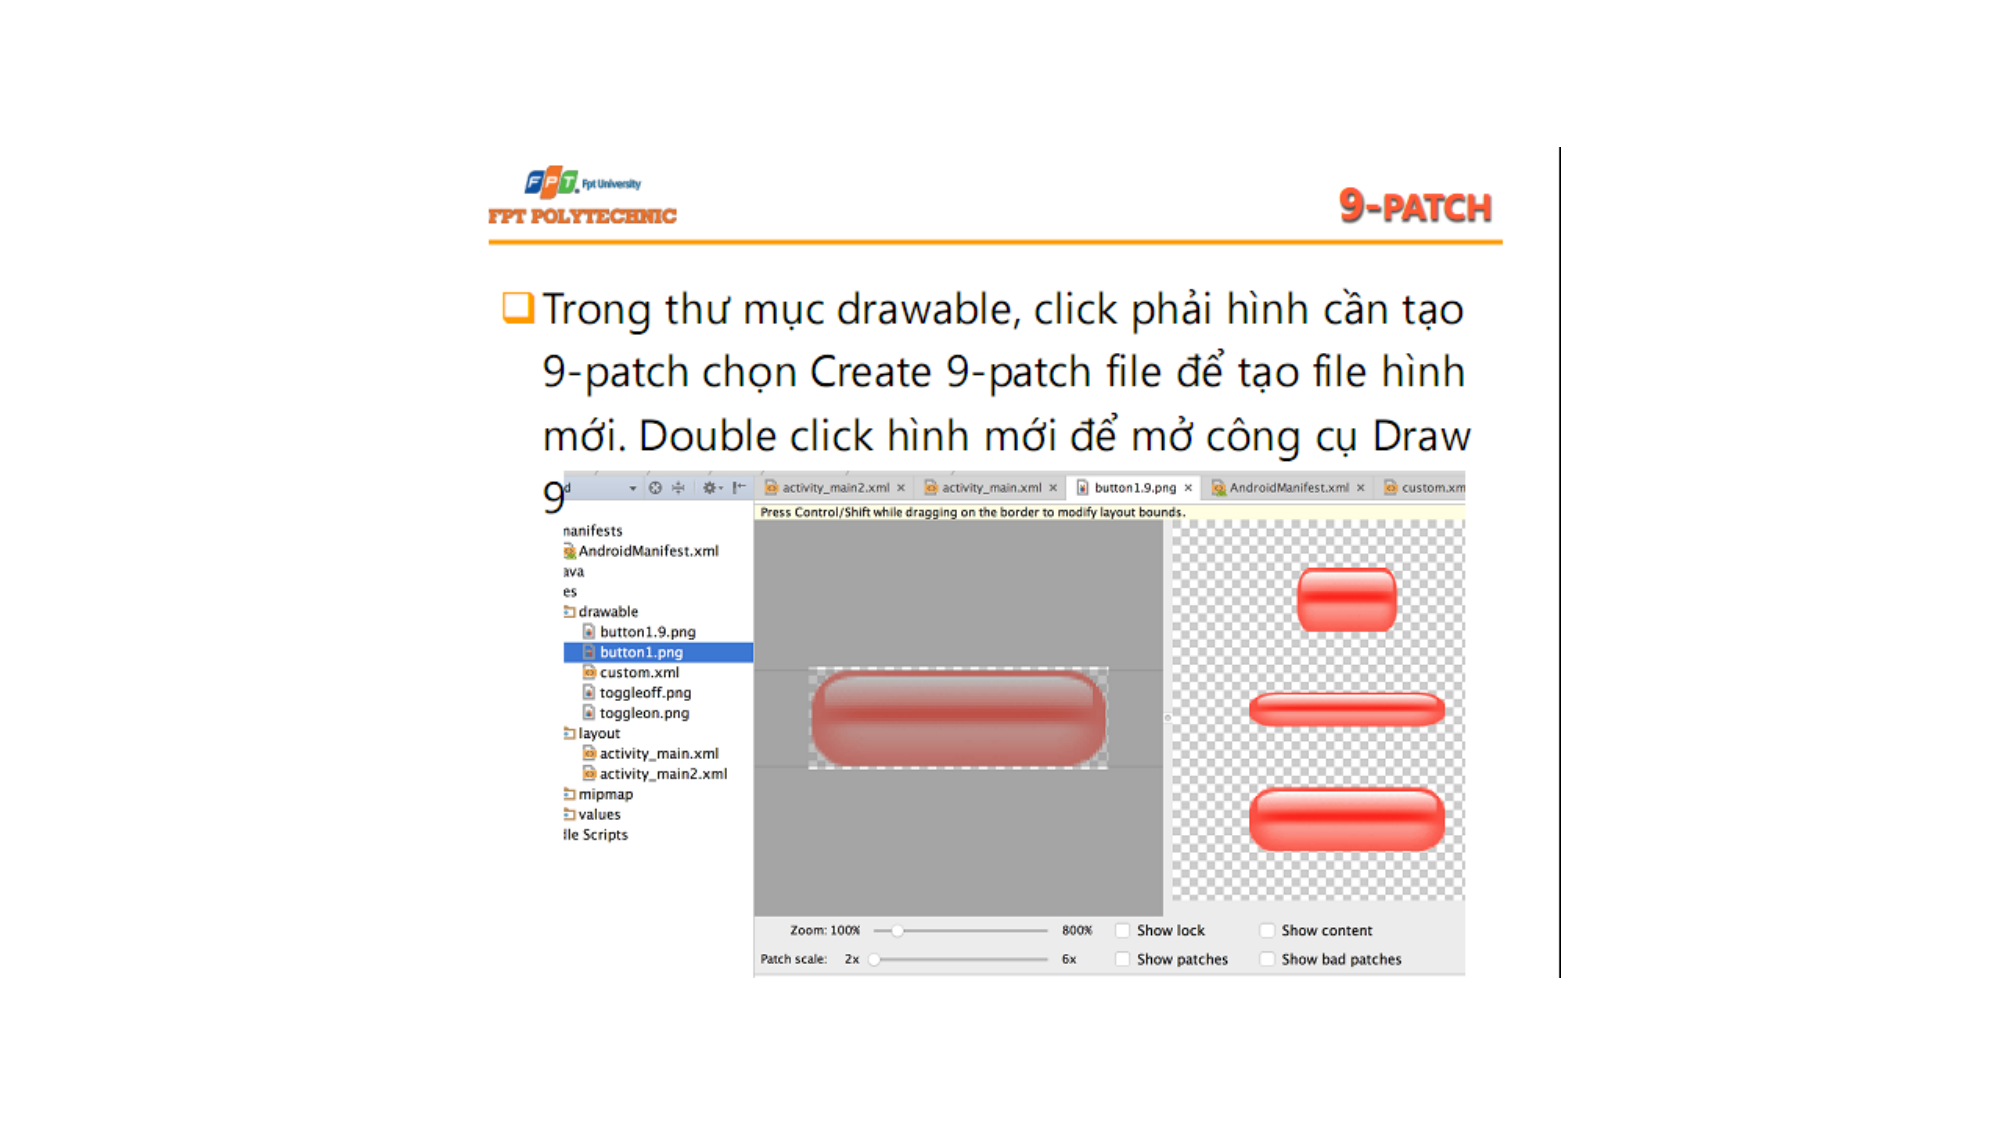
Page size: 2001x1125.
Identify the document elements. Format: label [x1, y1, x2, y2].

picture [439, 147, 1561, 978]
